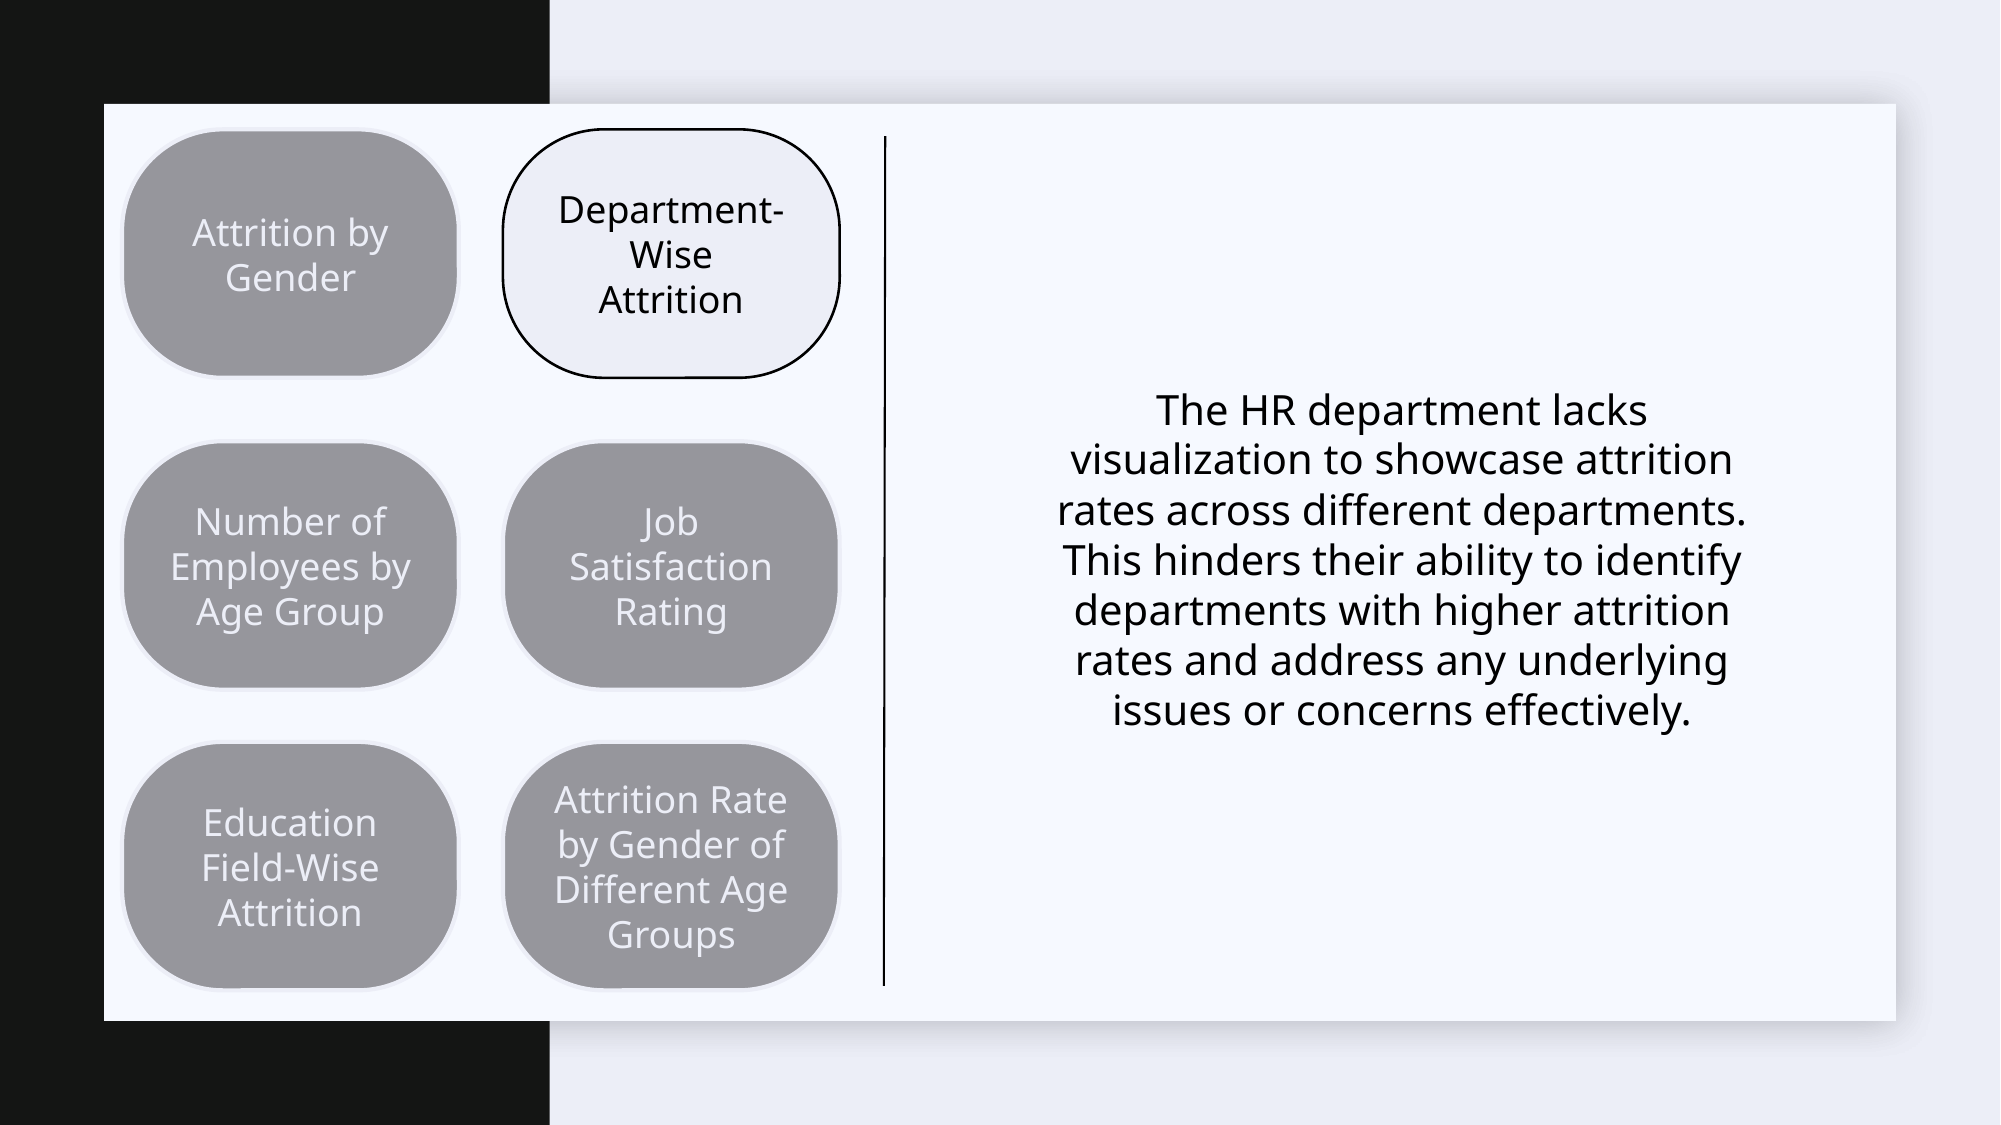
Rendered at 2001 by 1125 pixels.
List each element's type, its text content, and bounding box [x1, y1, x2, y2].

list The HR department lacks visualization to showcase attrition rates across different departments. This hinders their ability to identify departments with higher attrition rates and address any underlying issues or concerns effectively. [1014, 375, 1775, 756]
text_box Attrition Rate by Gender of Different Age Groups [500, 739, 842, 993]
text_box Education Field-Wise Attrition [119, 739, 461, 993]
text_box Number of Employees by Age Group [119, 439, 461, 692]
text_box Job Satisfaction Rating [500, 439, 842, 692]
text_box Department-Wise Attrition [501, 128, 842, 380]
text_box Attrition by Gender [119, 127, 461, 380]
